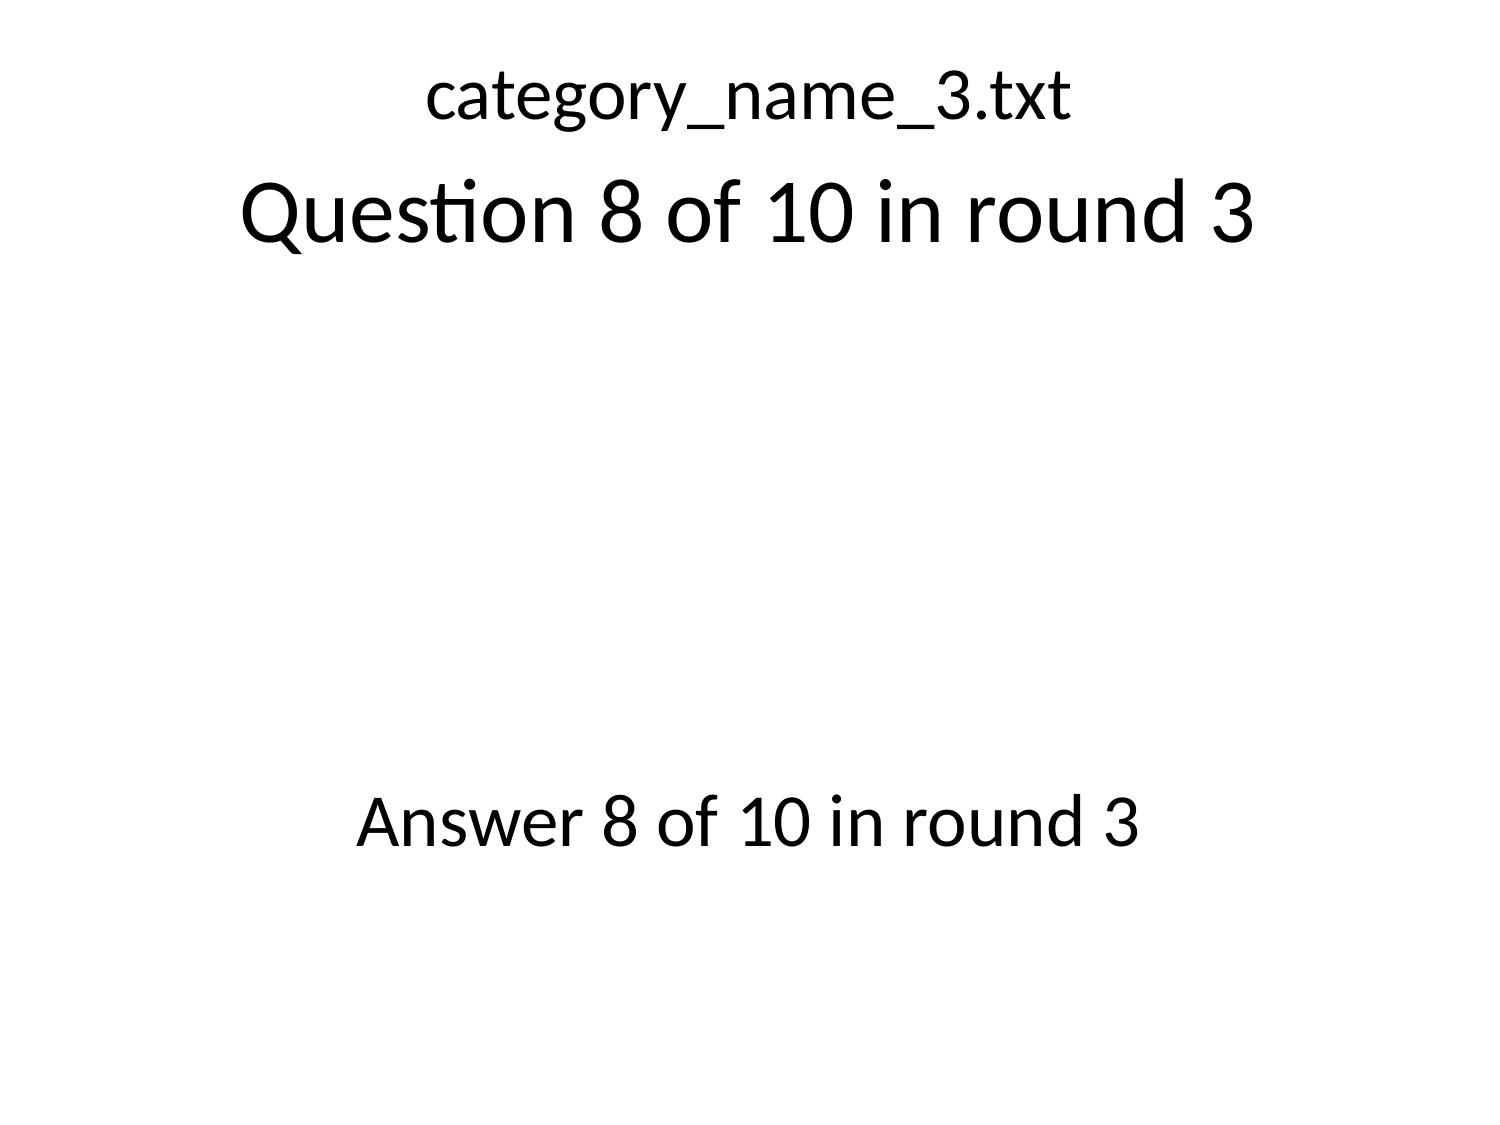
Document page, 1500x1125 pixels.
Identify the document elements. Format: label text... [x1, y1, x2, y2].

text_box Question 8 of 10 in round 3 [35, 143, 1463, 764]
text_box category_name_3.txt [35, 37, 1463, 143]
text_box Answer 8 of 10 in round 3 [35, 764, 1463, 921]
